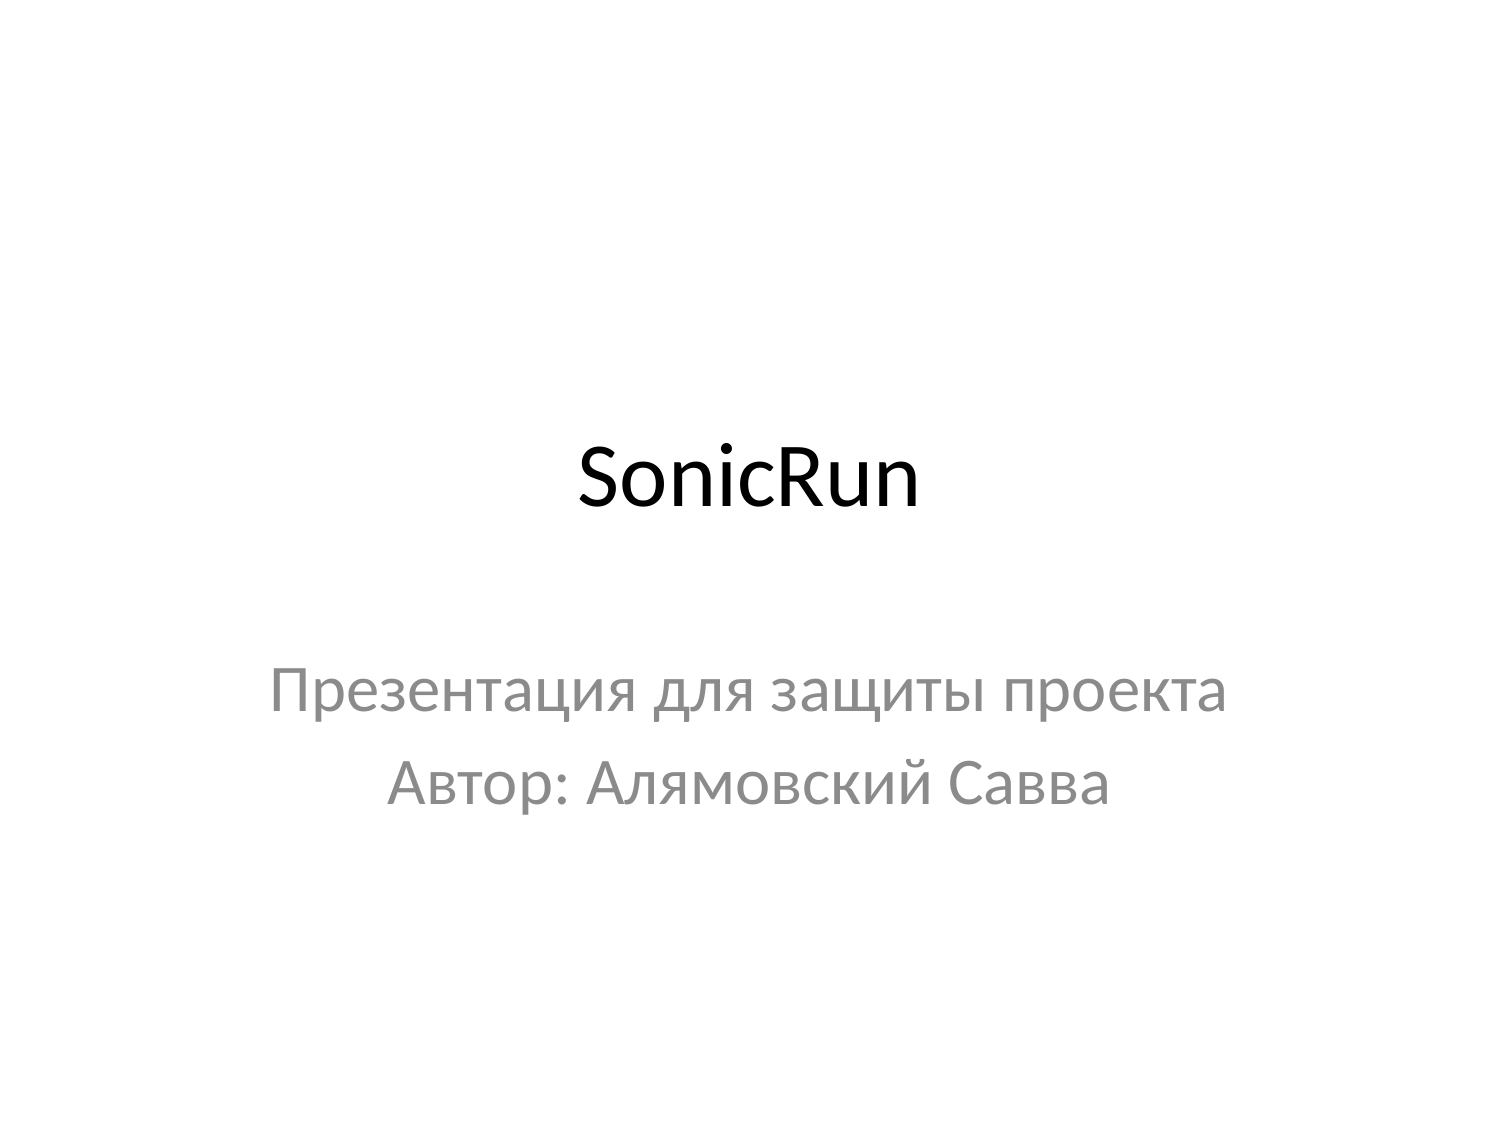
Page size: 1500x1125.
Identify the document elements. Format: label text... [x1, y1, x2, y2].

title SonicRun [112, 349, 1388, 591]
subtitle Презентация для защиты проекта Автор: Алямовский Савва [225, 637, 1275, 925]
